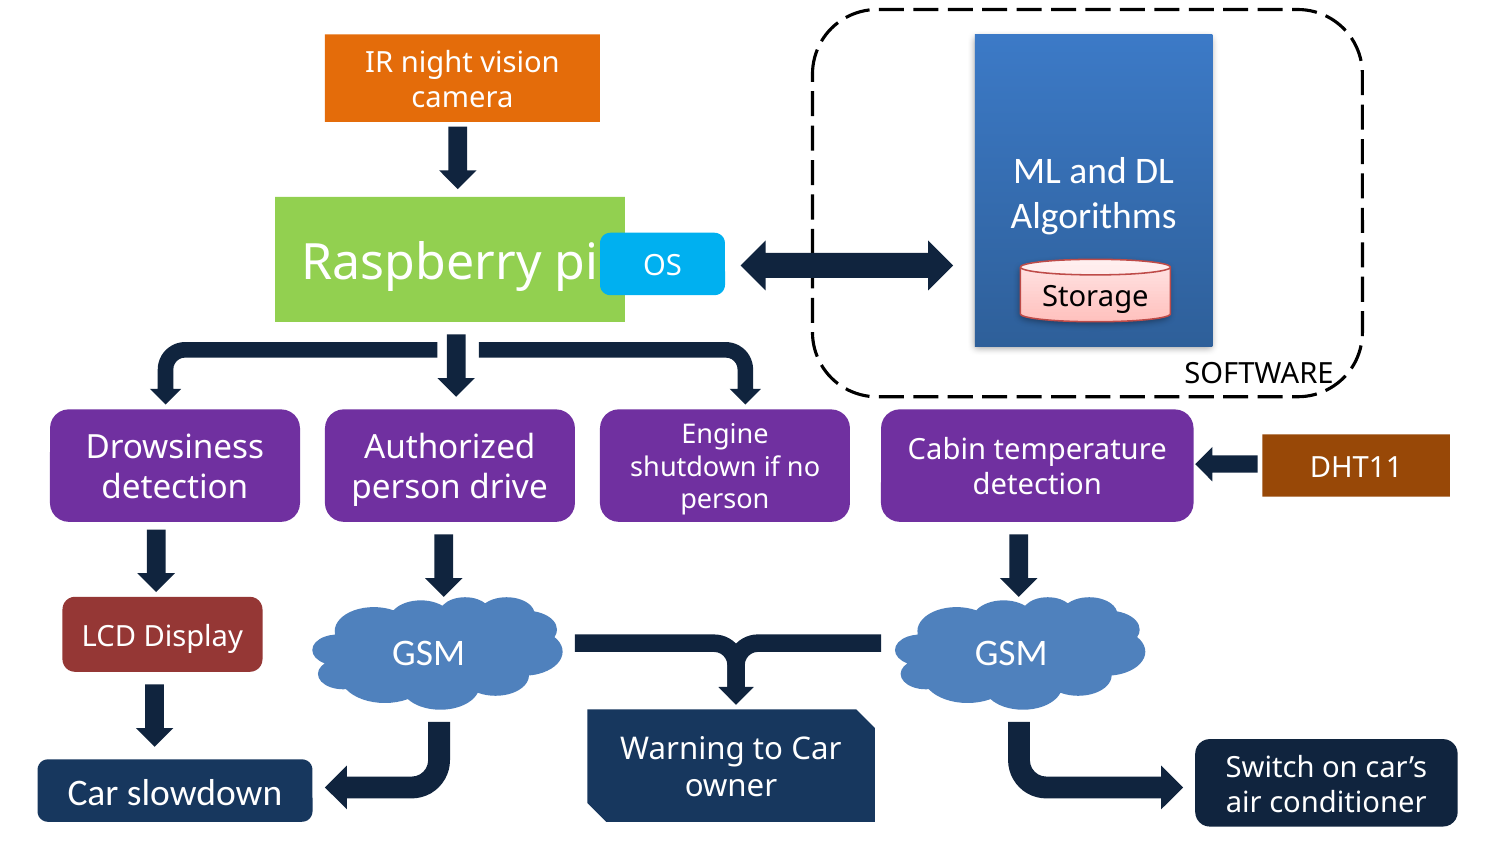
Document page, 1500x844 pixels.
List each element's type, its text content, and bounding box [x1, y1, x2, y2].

text_box [322, 719, 453, 812]
text_box [738, 238, 956, 293]
text_box Switch on car’s air conditioner [1193, 736, 1460, 829]
text_box DHT11 [1260, 432, 1452, 499]
text_box [437, 124, 479, 192]
text_box [1005, 719, 1186, 812]
text_box Warning to Car owner [585, 707, 877, 824]
text_box LCD Display [60, 594, 265, 674]
text_box GSM [310, 595, 565, 712]
text_box GSM [892, 595, 1148, 712]
text_box OS [597, 230, 728, 298]
text_box Drowsiness detection [47, 407, 303, 524]
text_box Raspberry pi [273, 195, 627, 324]
text_box [148, 339, 440, 407]
text_box [1193, 444, 1260, 484]
text_box [135, 527, 177, 595]
text_box [423, 532, 465, 599]
text_box Authorized person drive [322, 407, 578, 524]
text_box [435, 332, 477, 399]
text_box Cabin temperature detection [878, 407, 1196, 524]
text_box ML and DL Algorithms [974, 34, 1213, 347]
text_box Storage [1019, 258, 1172, 323]
text_box SOFTWARE [1148, 346, 1349, 397]
text_box [736, 632, 884, 665]
text_box [810, 7, 1365, 399]
text_box Engine shutdown if no person [597, 407, 853, 524]
text_box [476, 339, 763, 407]
text_box Car slowdown [35, 757, 315, 824]
text_box [998, 532, 1040, 599]
text_box IR night vision camera [323, 32, 602, 124]
text_box [572, 632, 756, 707]
text_box [133, 682, 176, 749]
